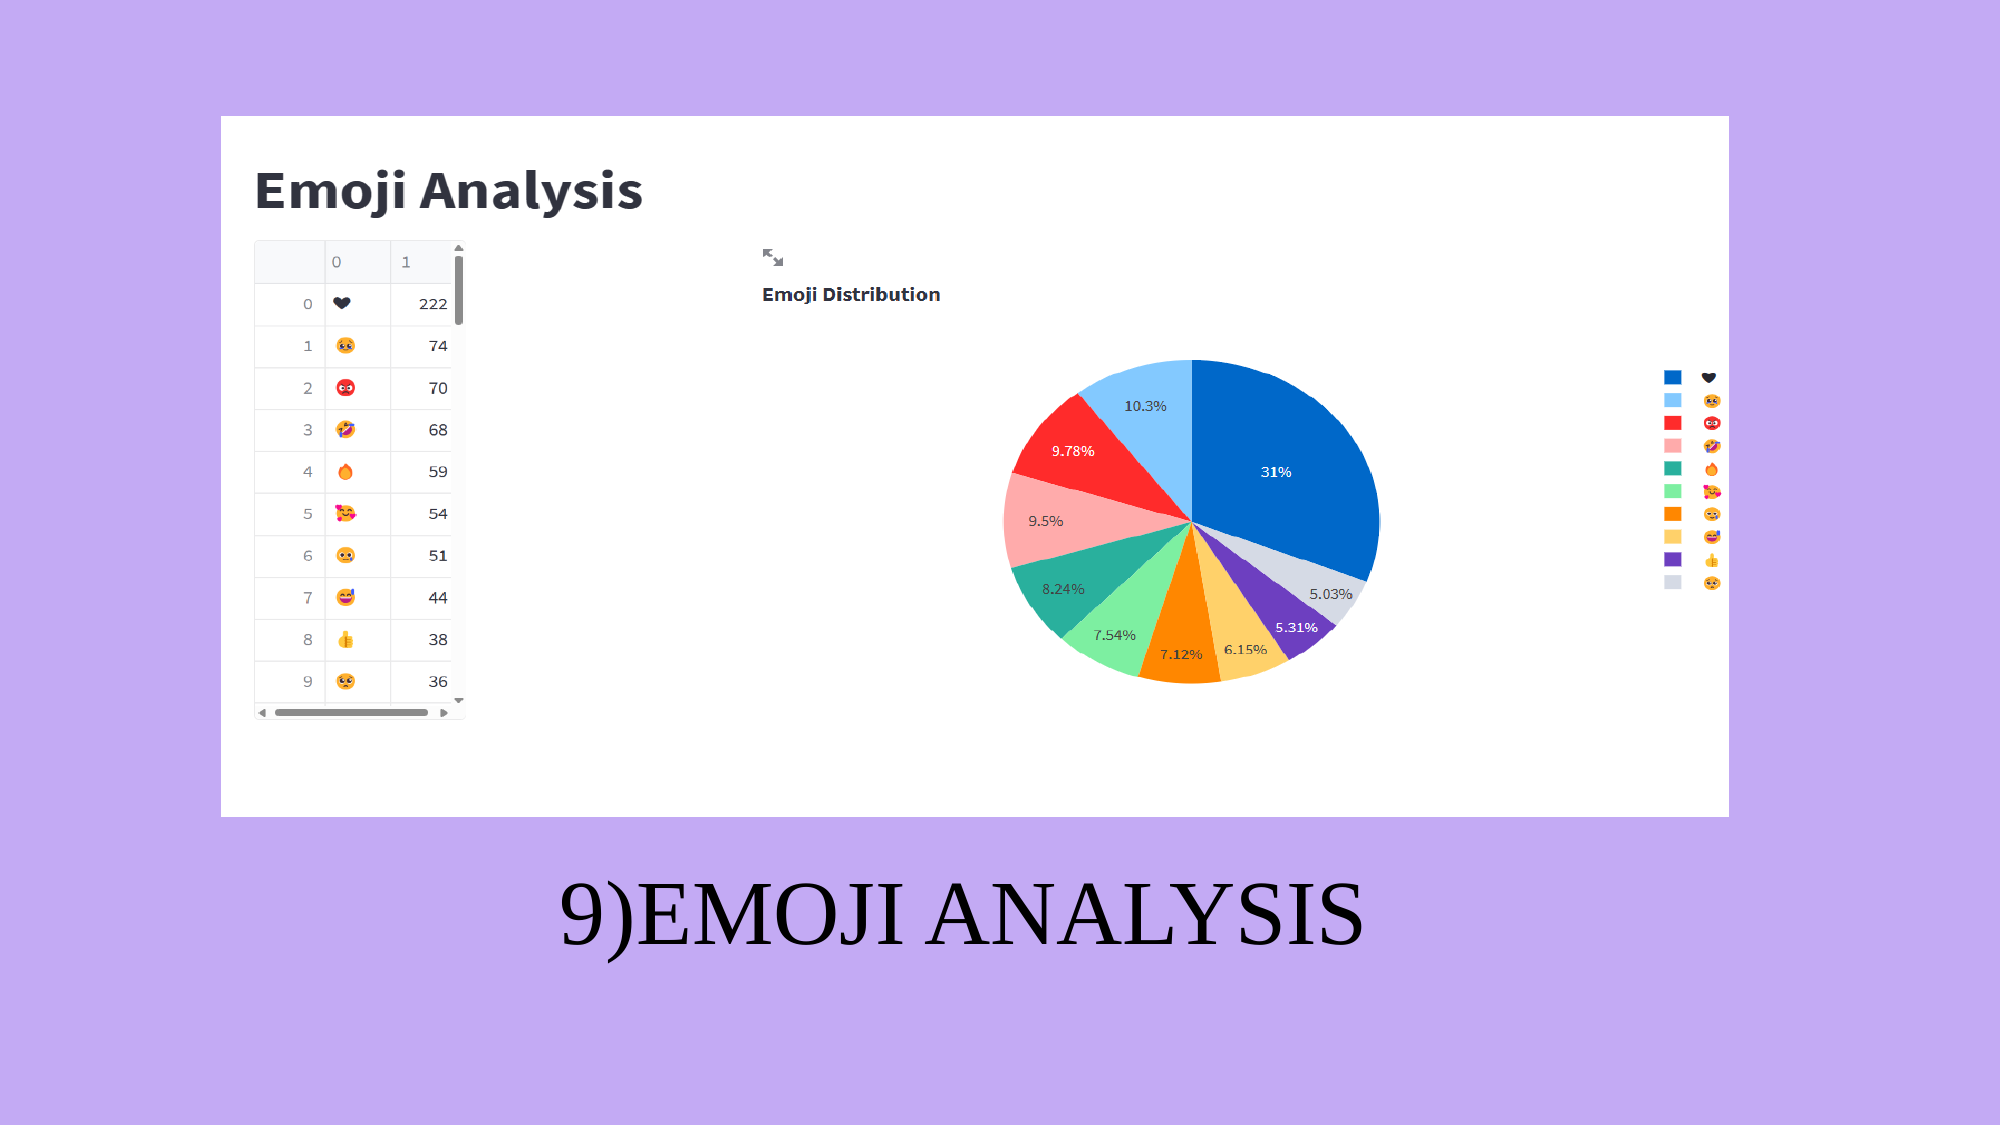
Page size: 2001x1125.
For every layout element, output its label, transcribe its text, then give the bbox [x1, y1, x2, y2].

text_box 9)EMOJI ANALYSIS [545, 845, 1405, 970]
picture [221, 116, 1729, 817]
